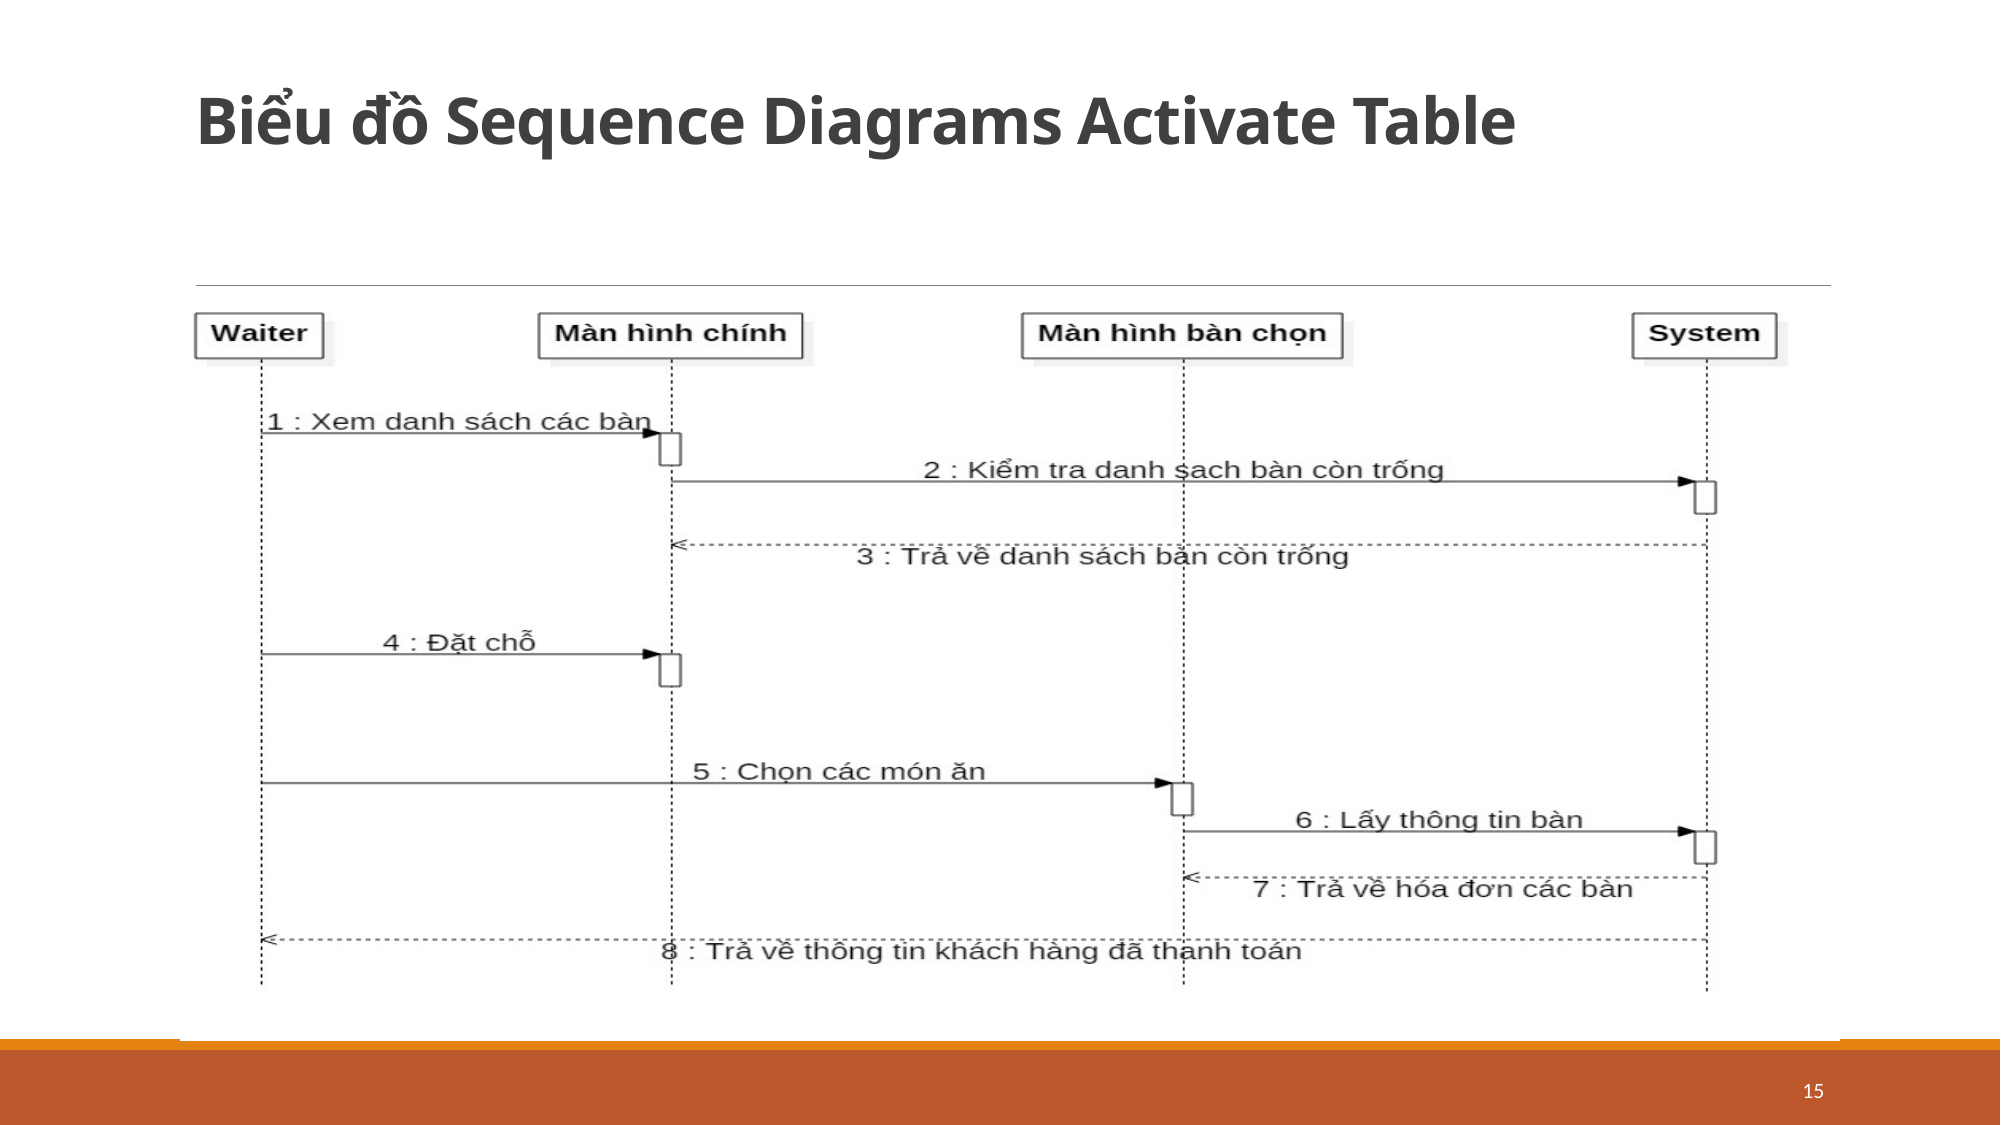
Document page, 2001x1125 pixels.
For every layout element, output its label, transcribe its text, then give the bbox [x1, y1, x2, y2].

title Biểu đồ Sequence Diagrams Activate Table [180, 47, 1830, 285]
slide_number 15 [1624, 1059, 1840, 1120]
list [179, 302, 1840, 1041]
